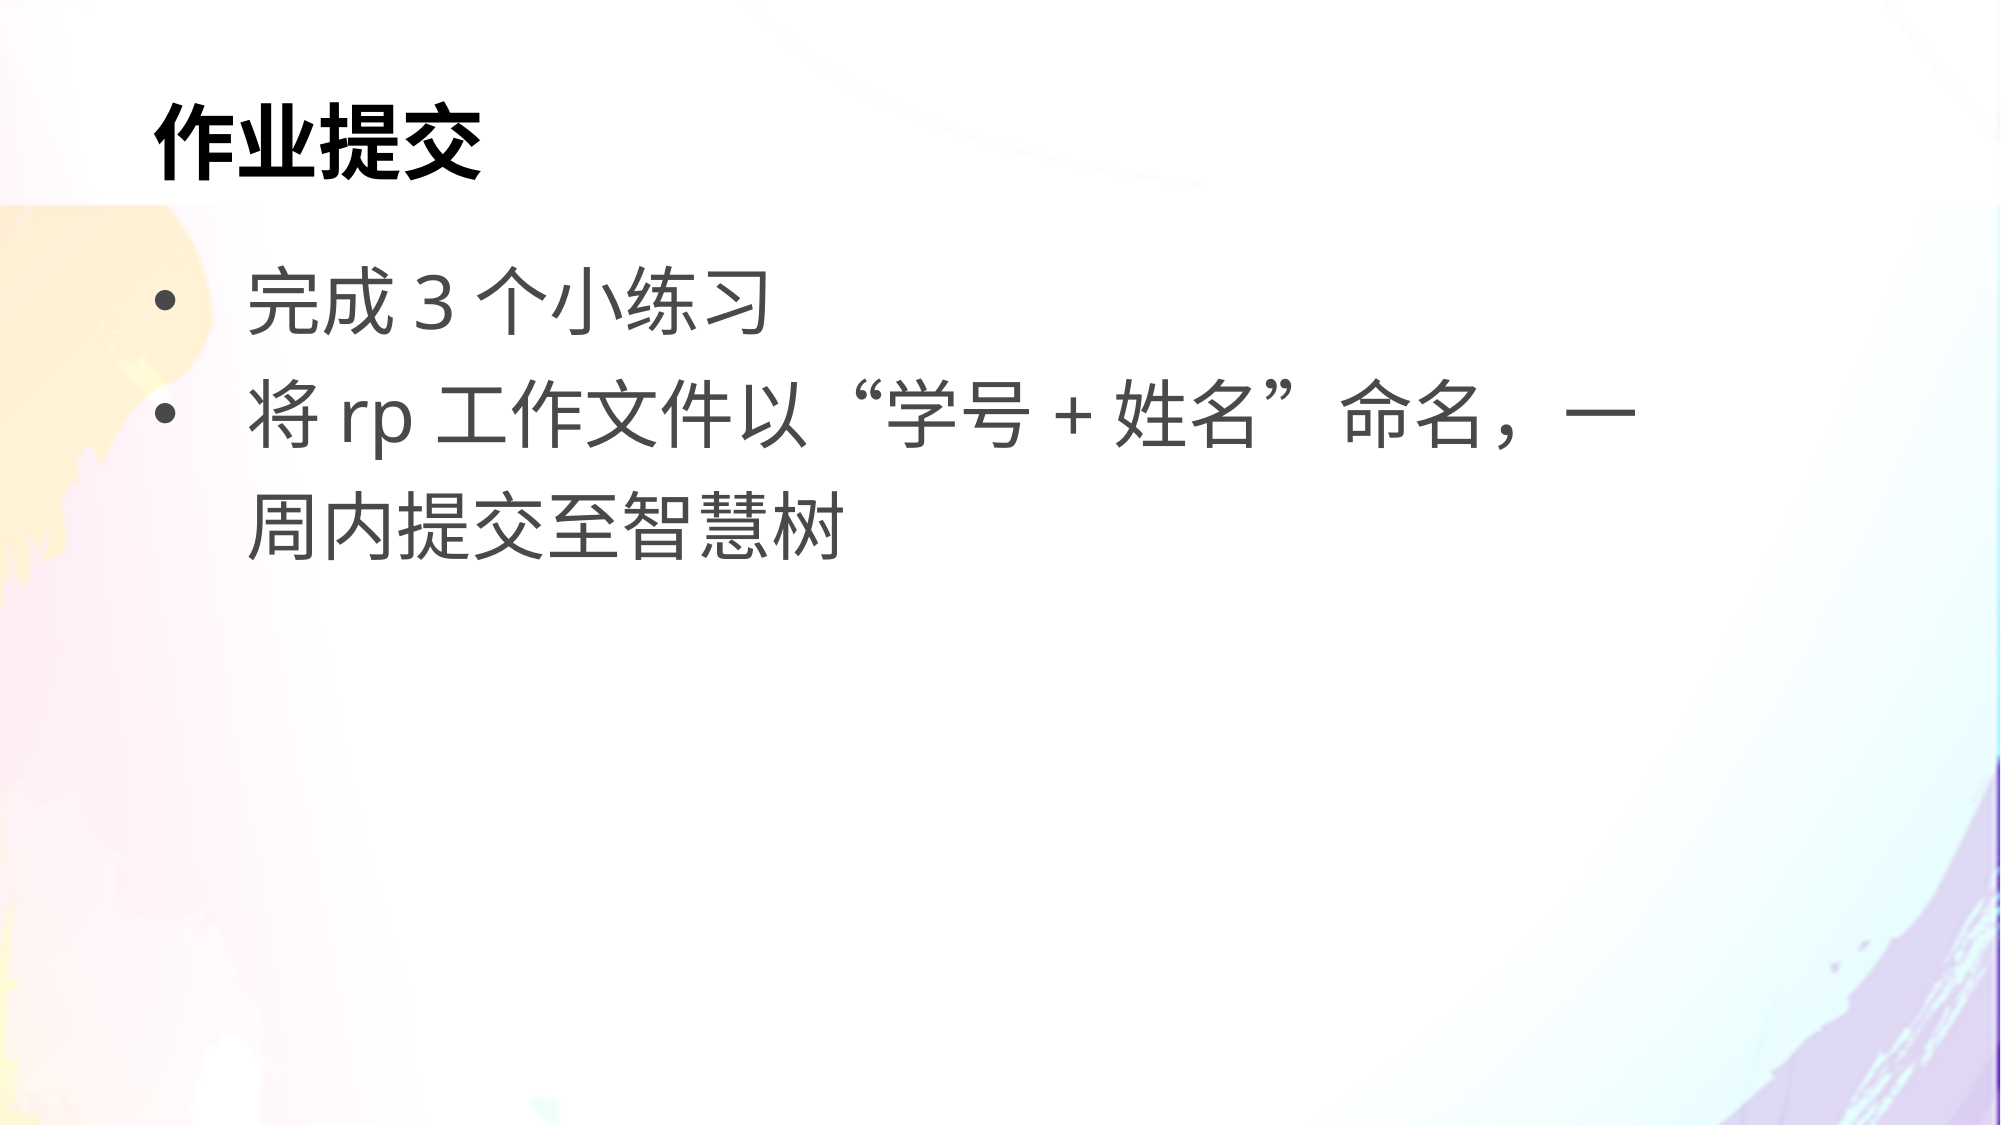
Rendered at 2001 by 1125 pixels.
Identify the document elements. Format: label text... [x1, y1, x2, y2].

picture [0, 0, 2001, 1125]
text_box 完成3个小练习 将rp工作文件以“学号+姓名”命名，一周内提交至智慧树 [137, 224, 1685, 690]
title 作业提交 [137, 59, 1863, 235]
